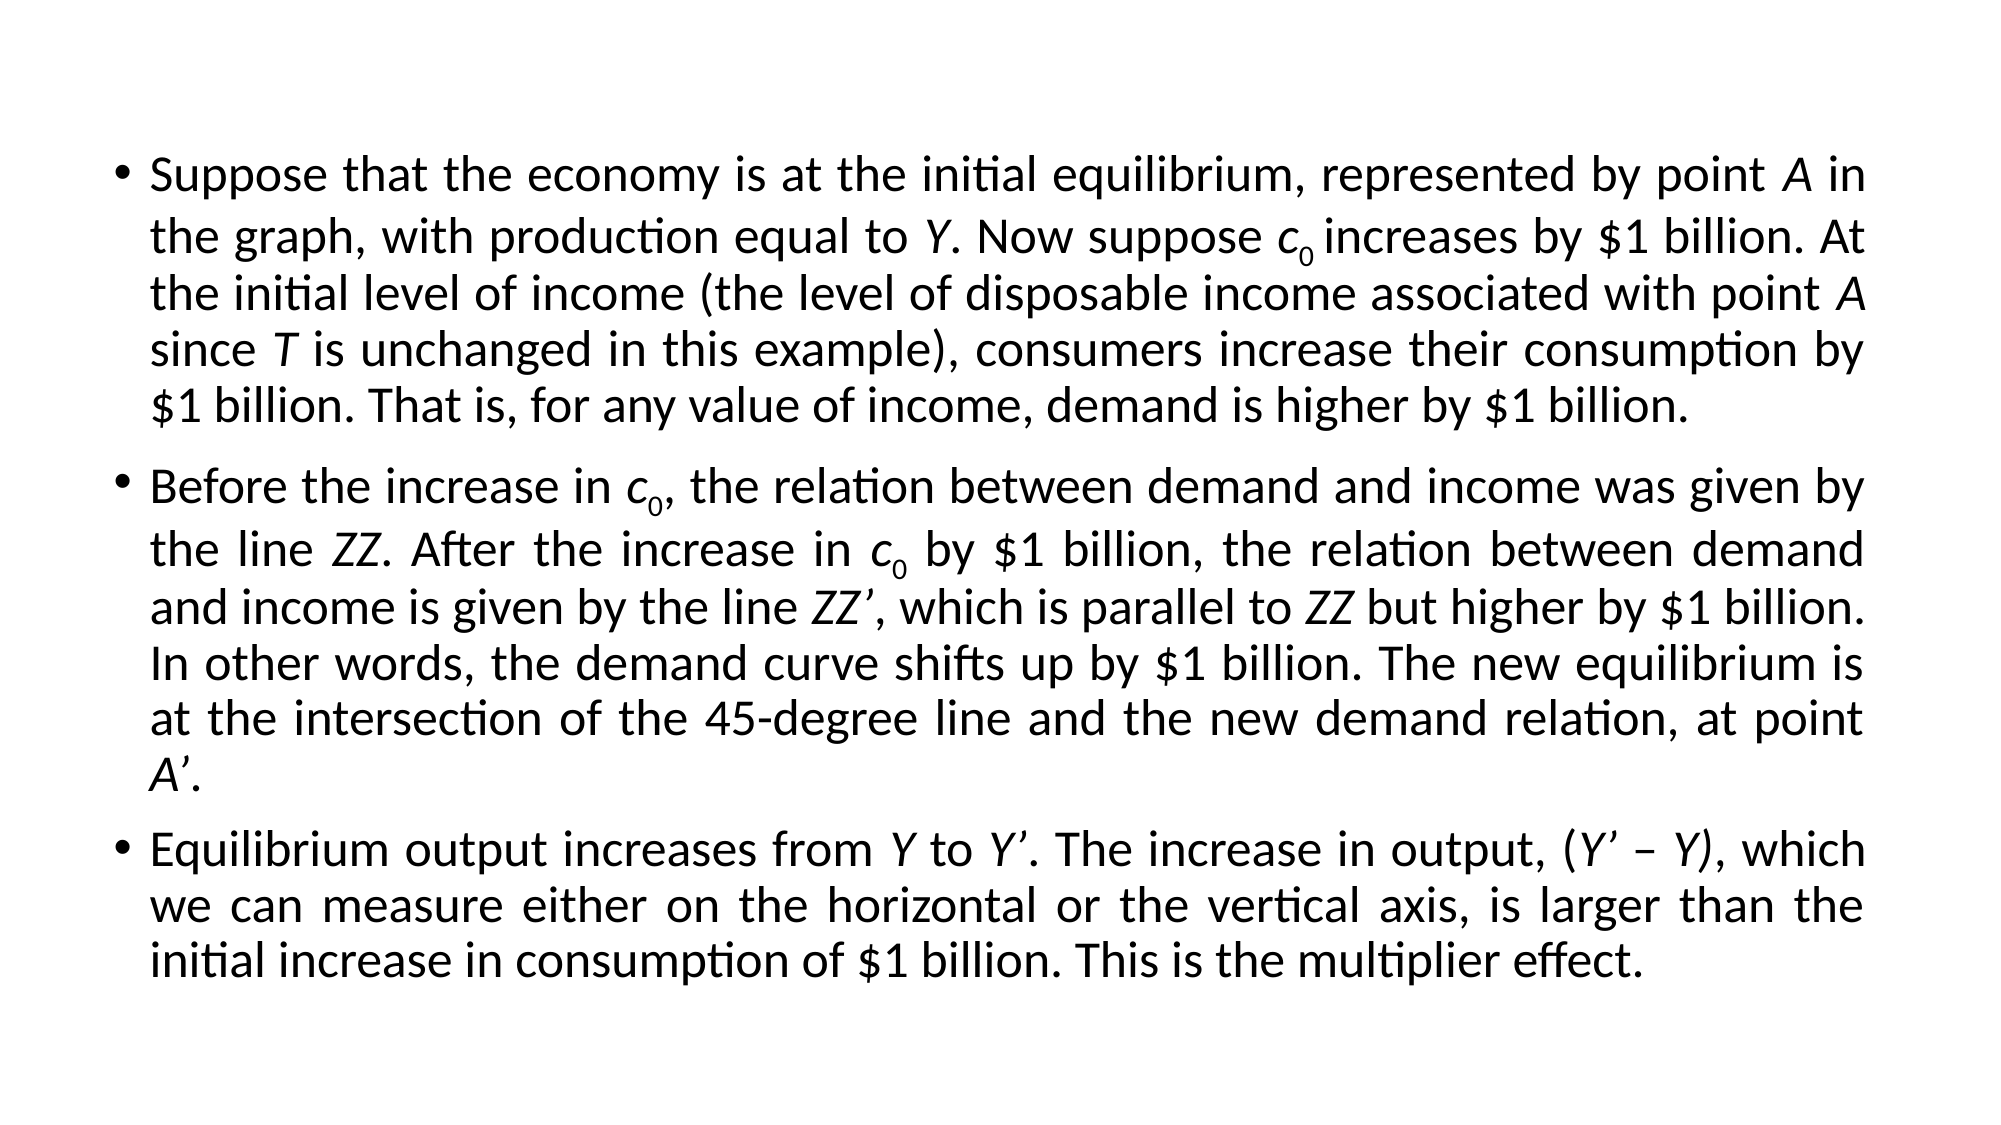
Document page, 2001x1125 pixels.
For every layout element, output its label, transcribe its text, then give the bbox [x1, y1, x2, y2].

list Suppose that the economy is at the initial equilibrium, represented by point A in the graph, with production equal to Y. Now suppose c0 increases by $1 billion. At the initial level of income (the level of disposable income associated with point A since T is unchanged in this example), consumers increase their consumption by $1 billion. That is, for any value of income, demand is higher by $1 billion. Before the increase in c0, the relation between demand and income was given by the line ZZ. After the increase in c0 by $1 billion, the relation between demand and income is given by the line ZZ’, which is parallel to ZZ but higher by $1 billion. In other words, the demand curve shifts up by $1 billion. The new equilibrium is at the intersection of the 45-degree line and the new demand relation, at point A’. Equilibrium output increases from Y to Y’. The increase in output, (Y’ – Y), which we can measure either on the horizontal or the vertical axis, is larger than the initial increase in consumption of $1 billion. This is the multiplier effect. [98, 139, 1882, 1049]
